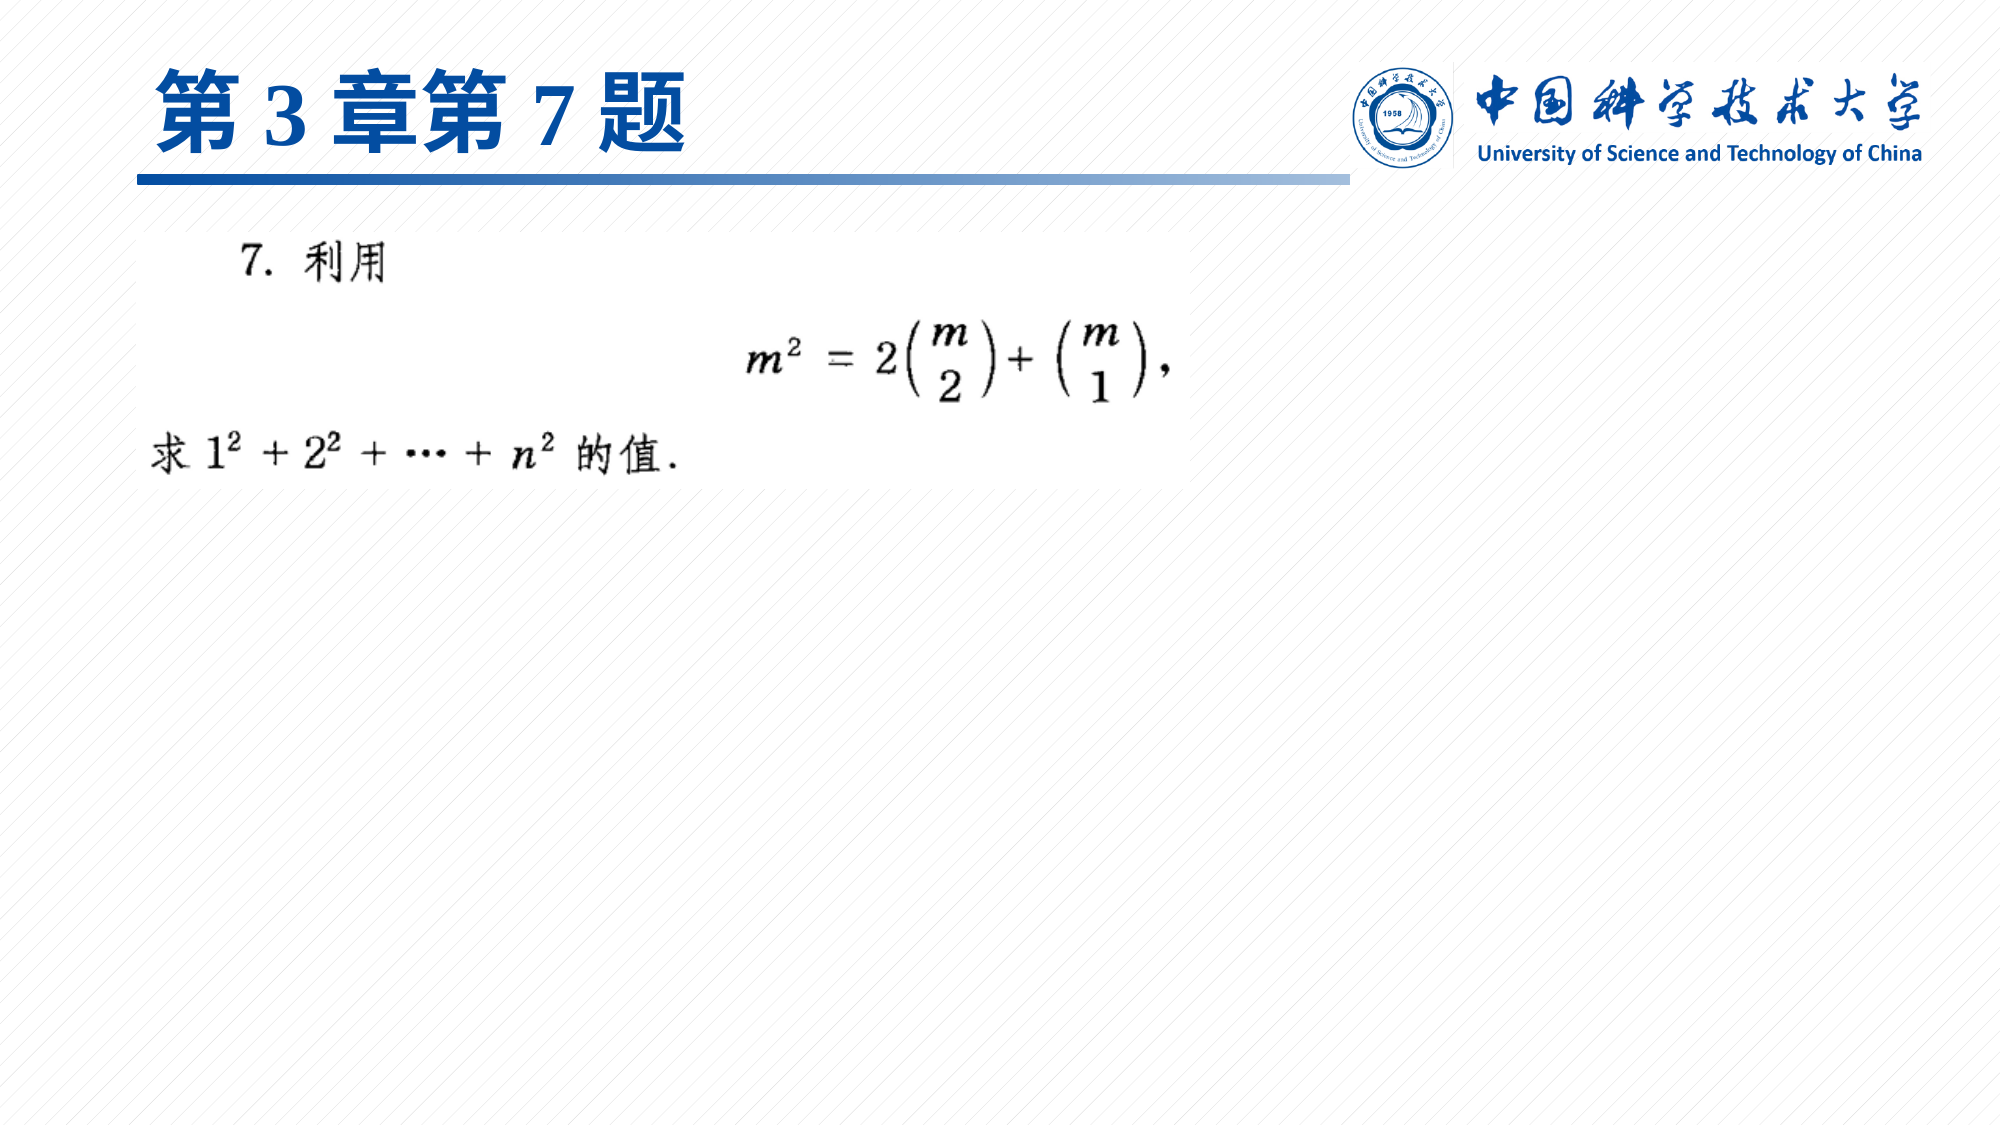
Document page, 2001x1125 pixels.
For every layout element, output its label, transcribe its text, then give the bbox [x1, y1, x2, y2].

title 第3章第7题 [137, 59, 1863, 173]
picture [1350, 62, 1937, 181]
picture [136, 232, 1190, 489]
